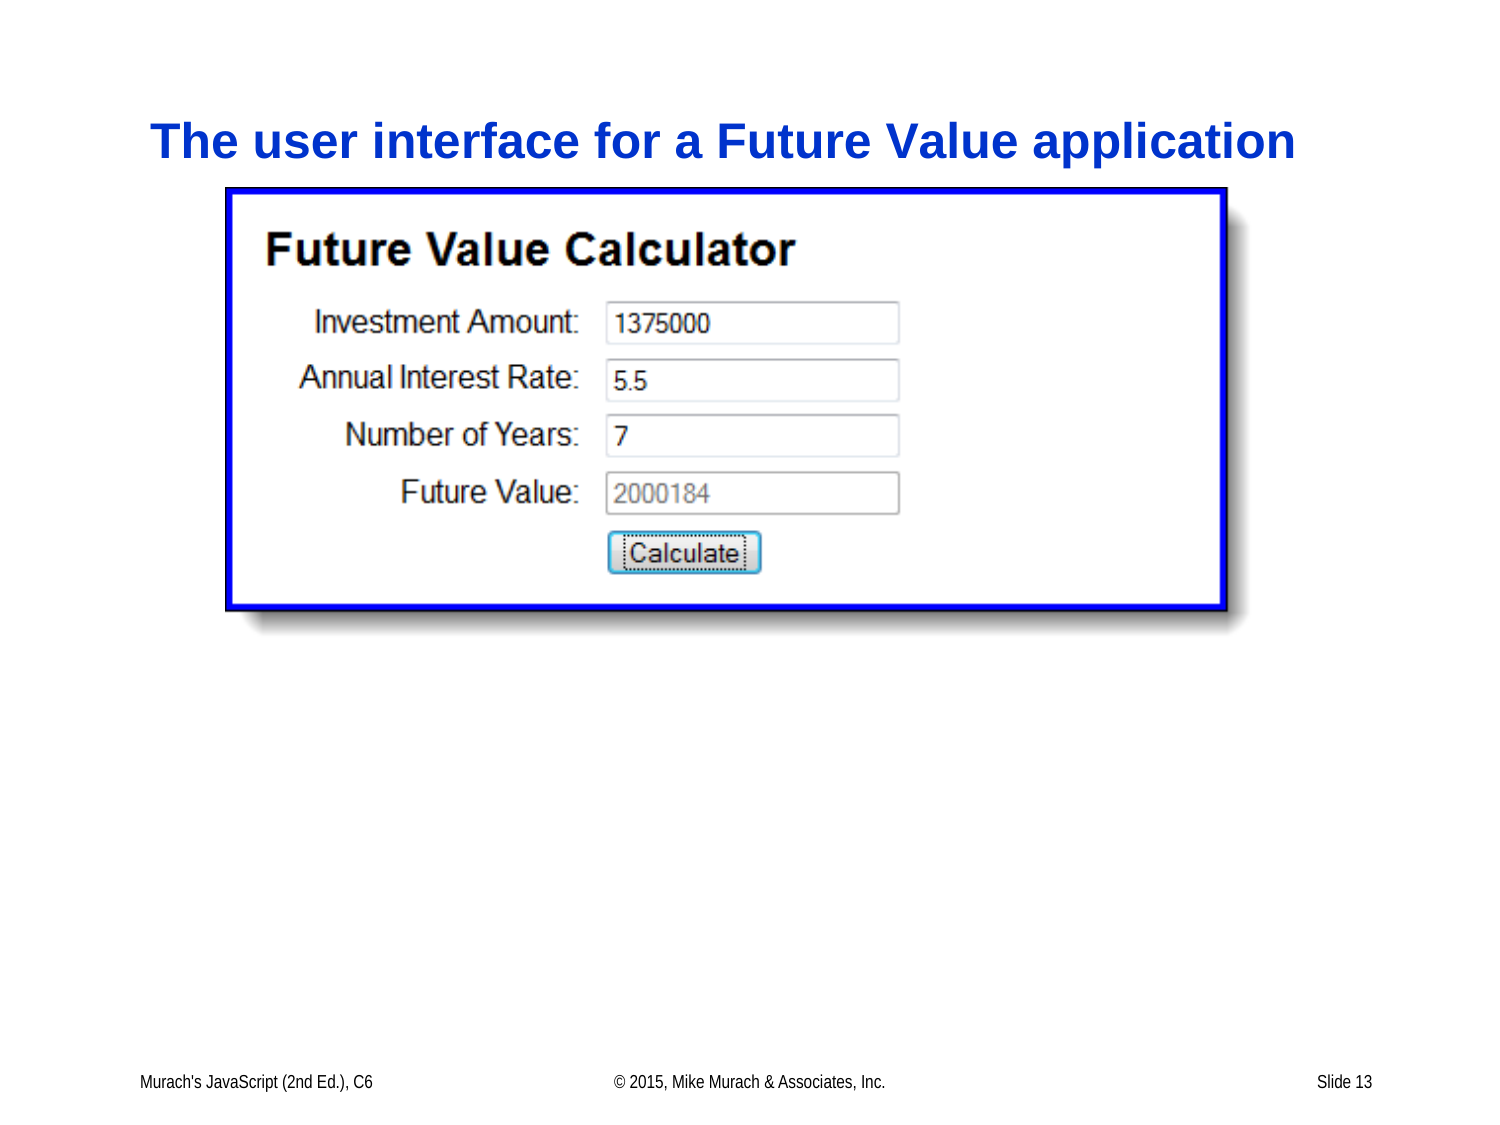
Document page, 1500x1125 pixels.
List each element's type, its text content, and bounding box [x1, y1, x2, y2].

picture [225, 187, 1252, 638]
slide_number Murach's JavaScript (2nd Ed.), C6 [125, 1025, 450, 1100]
footer © 2015, Mike Murach & Associates, Inc. [474, 1025, 1025, 1100]
slide_number Slide 13 [1074, 1025, 1388, 1100]
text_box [149, 112, 1348, 183]
